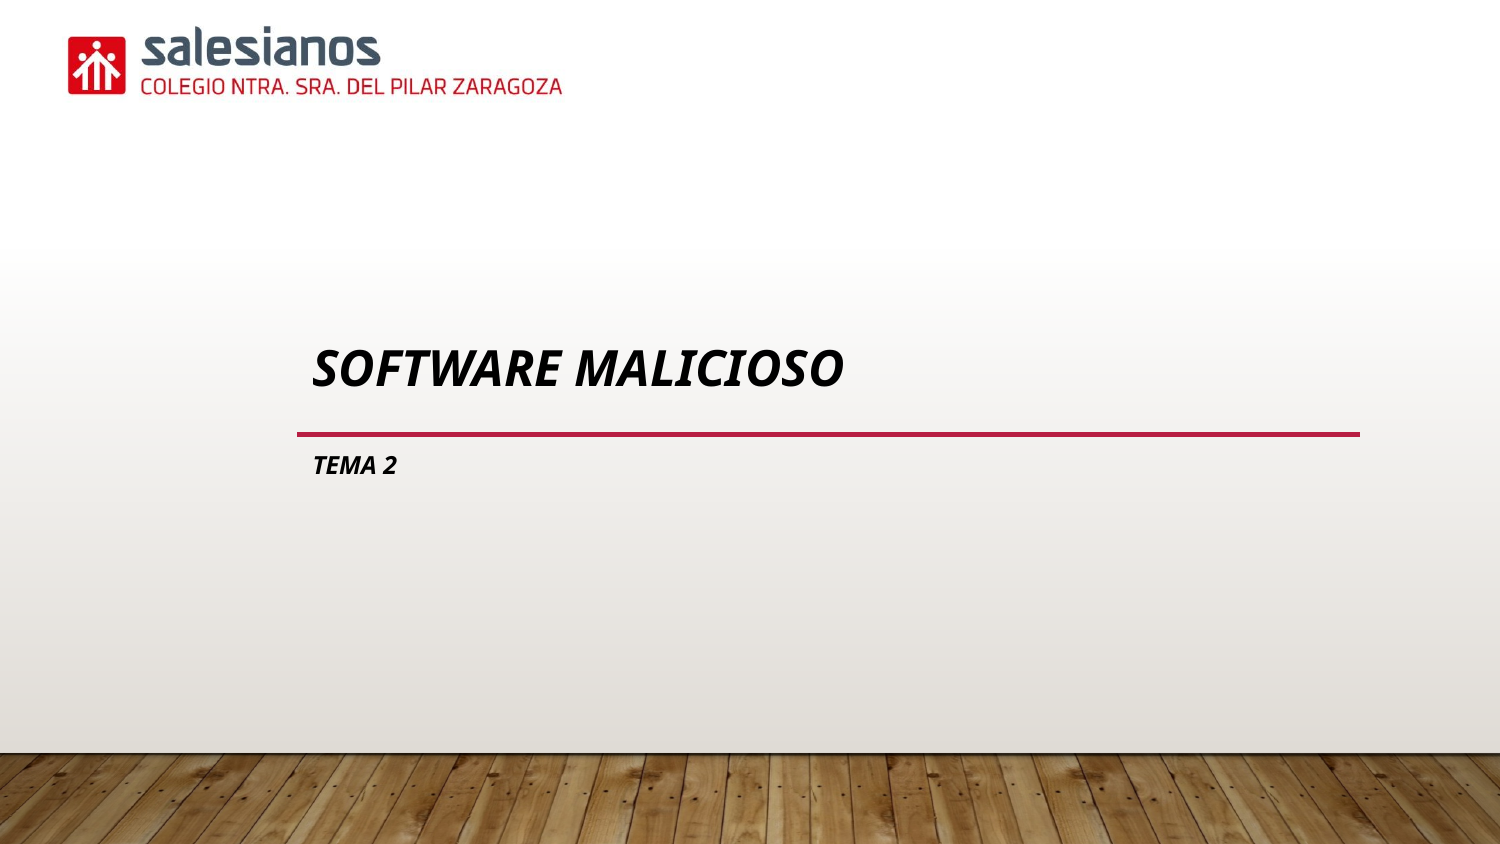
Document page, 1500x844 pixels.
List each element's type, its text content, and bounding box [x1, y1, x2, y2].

picture [50, 14, 582, 117]
picture [0, 753, 1500, 844]
title SOFTWARE MALICIOSO [297, 98, 1361, 412]
subtitle TEMA 2 [297, 434, 1361, 555]
